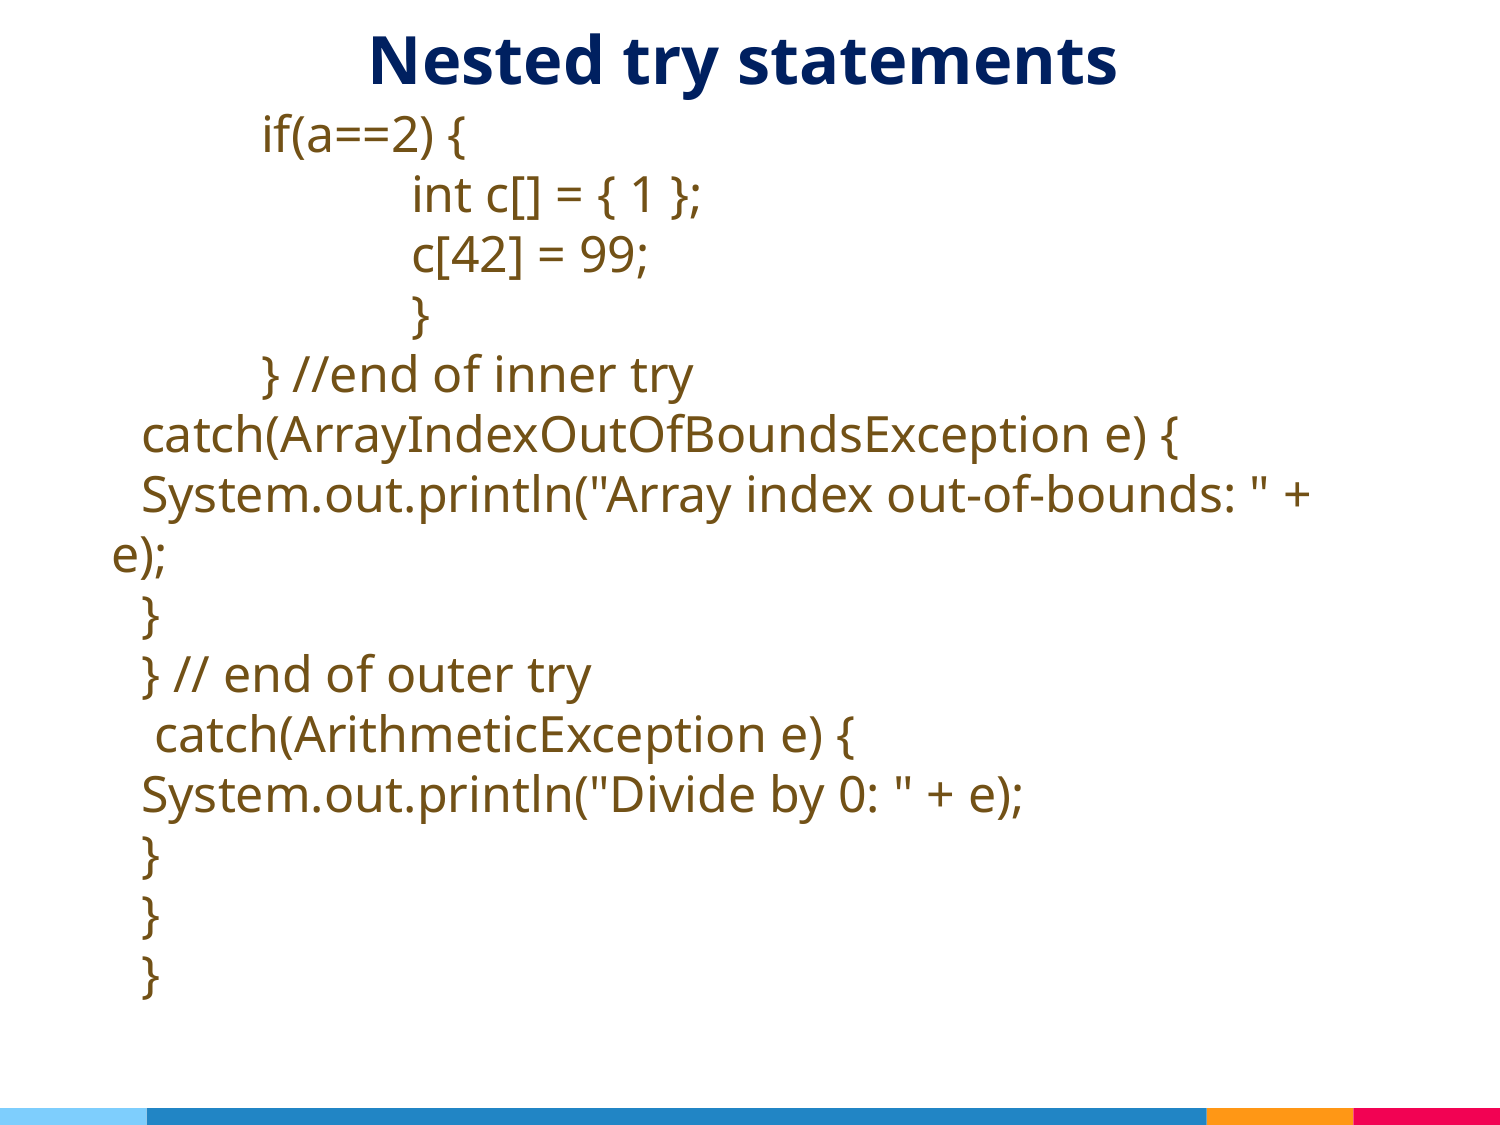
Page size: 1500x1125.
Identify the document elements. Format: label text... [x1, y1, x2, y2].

list if(a==2) { int c[] = { 1 }; c[42] = 99; } } //end of inner try catch(ArrayIndexOutOfBoundsException e) { System.out.println("Array index out-of-bounds: " + e); } } // end of outer try catch(ArithmeticException e) { System.out.println("Divide by 0: " + e); } } } [0, 87, 1350, 1125]
title Nested try statements [112, 10, 1375, 113]
